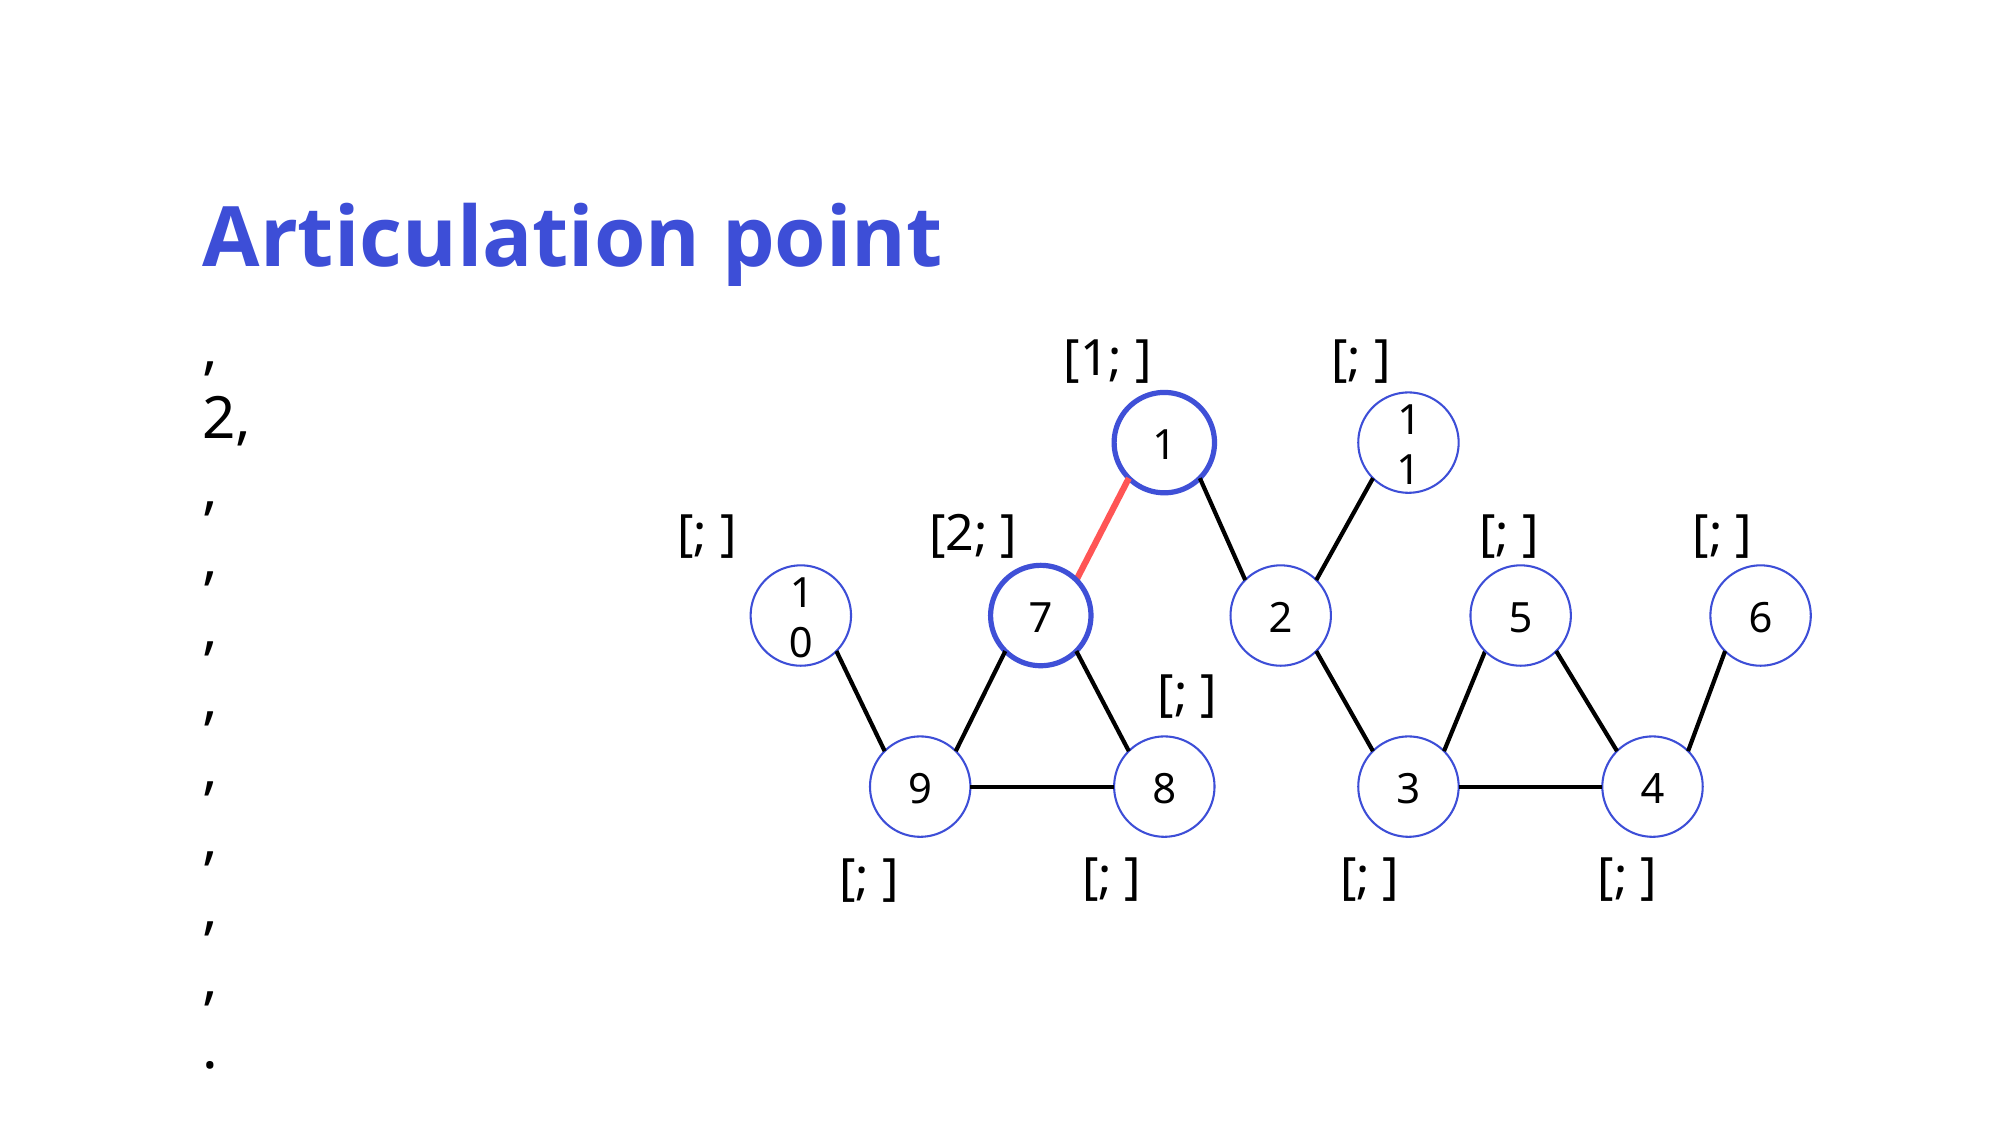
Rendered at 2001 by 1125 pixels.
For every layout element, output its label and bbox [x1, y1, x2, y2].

text_box [187, 187, 1816, 307]
text_box [662, 317, 1873, 913]
